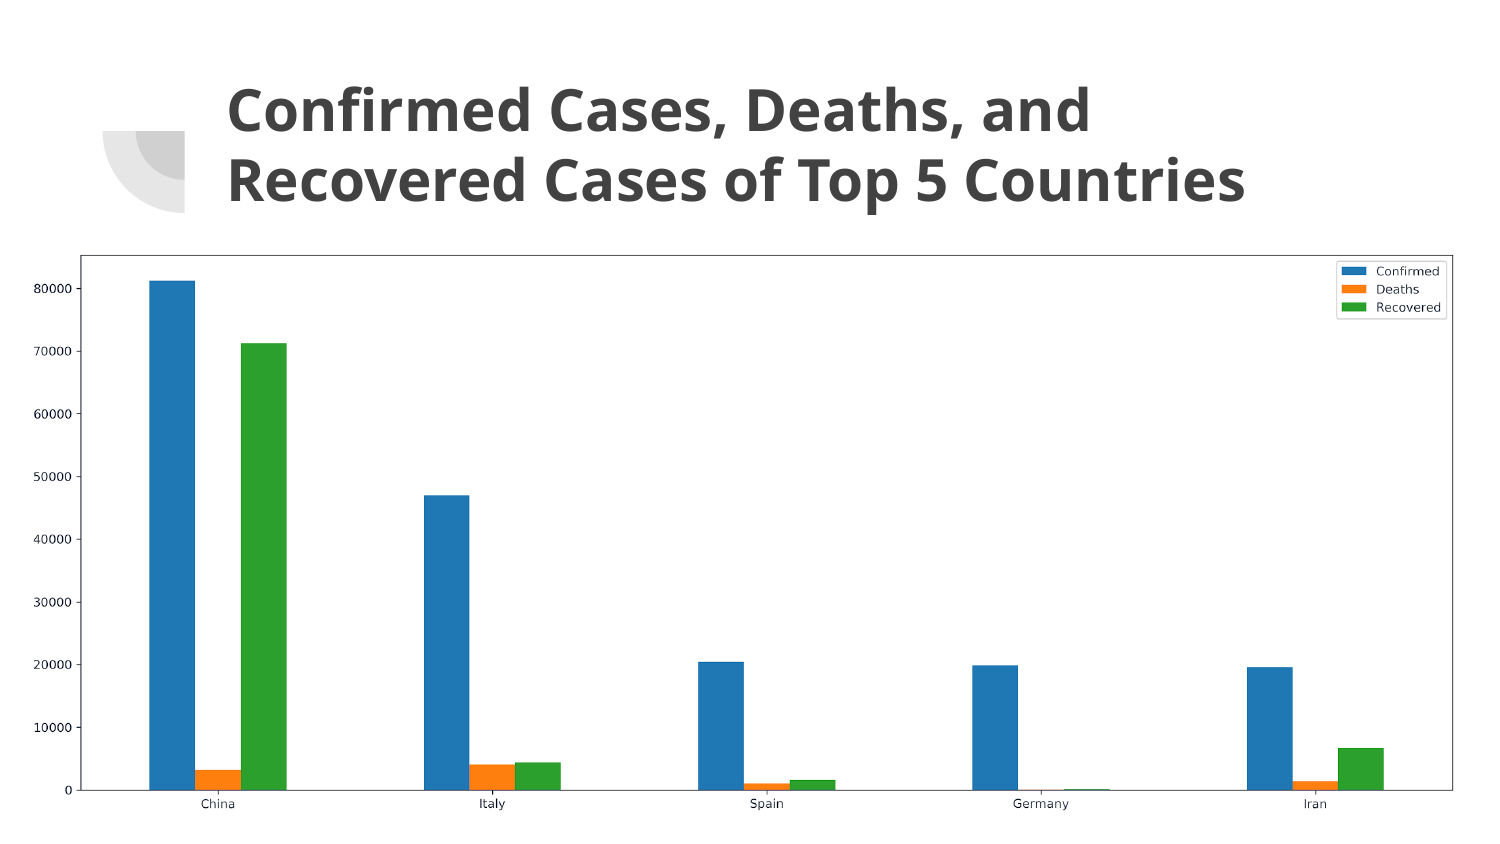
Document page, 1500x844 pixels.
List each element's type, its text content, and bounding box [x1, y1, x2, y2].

picture [24, 246, 1461, 819]
title Confirmed Cases, Deaths, and Recovered Cases of Top 5 Countries [211, 57, 1365, 222]
